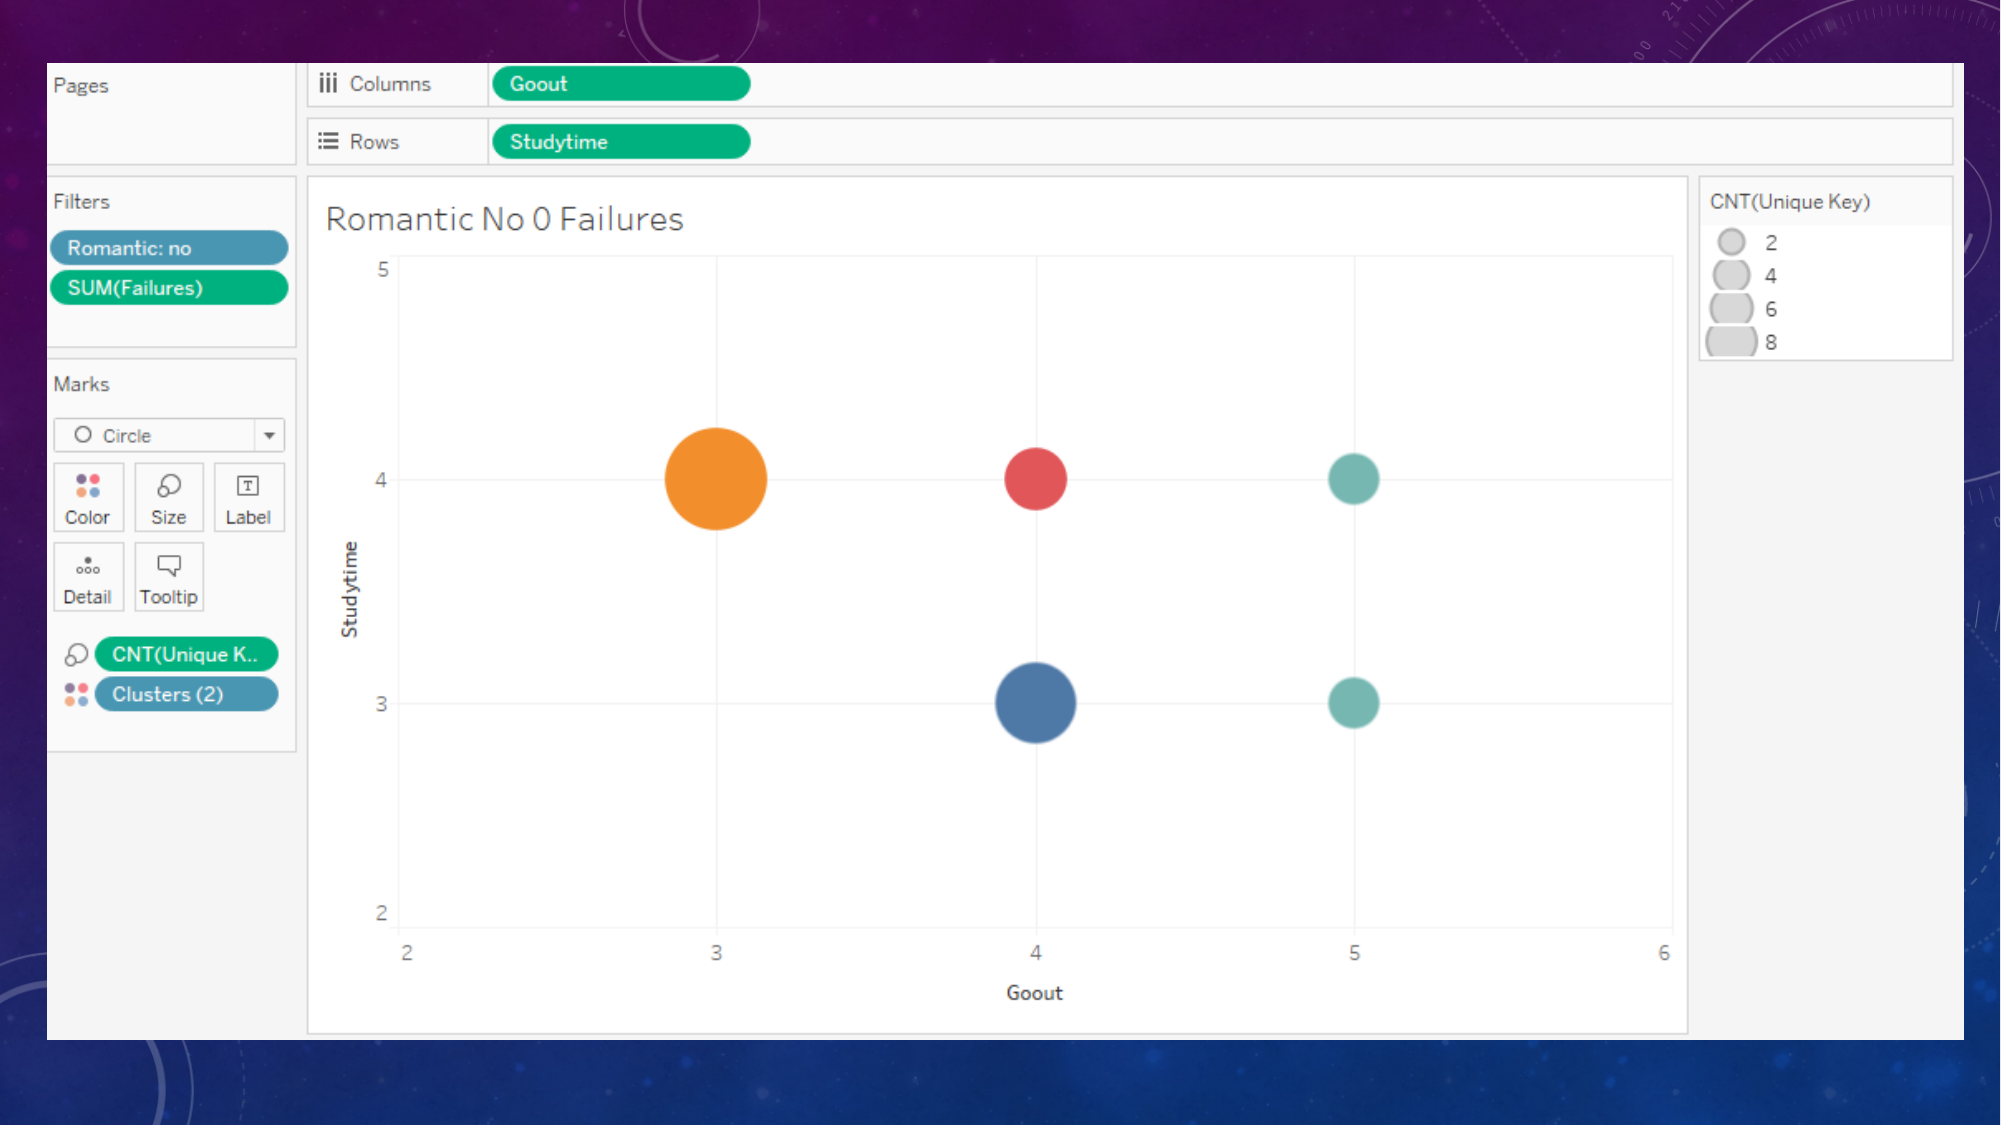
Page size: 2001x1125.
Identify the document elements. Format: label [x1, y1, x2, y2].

picture [0, 0, 2001, 1125]
list [47, 63, 1965, 1040]
